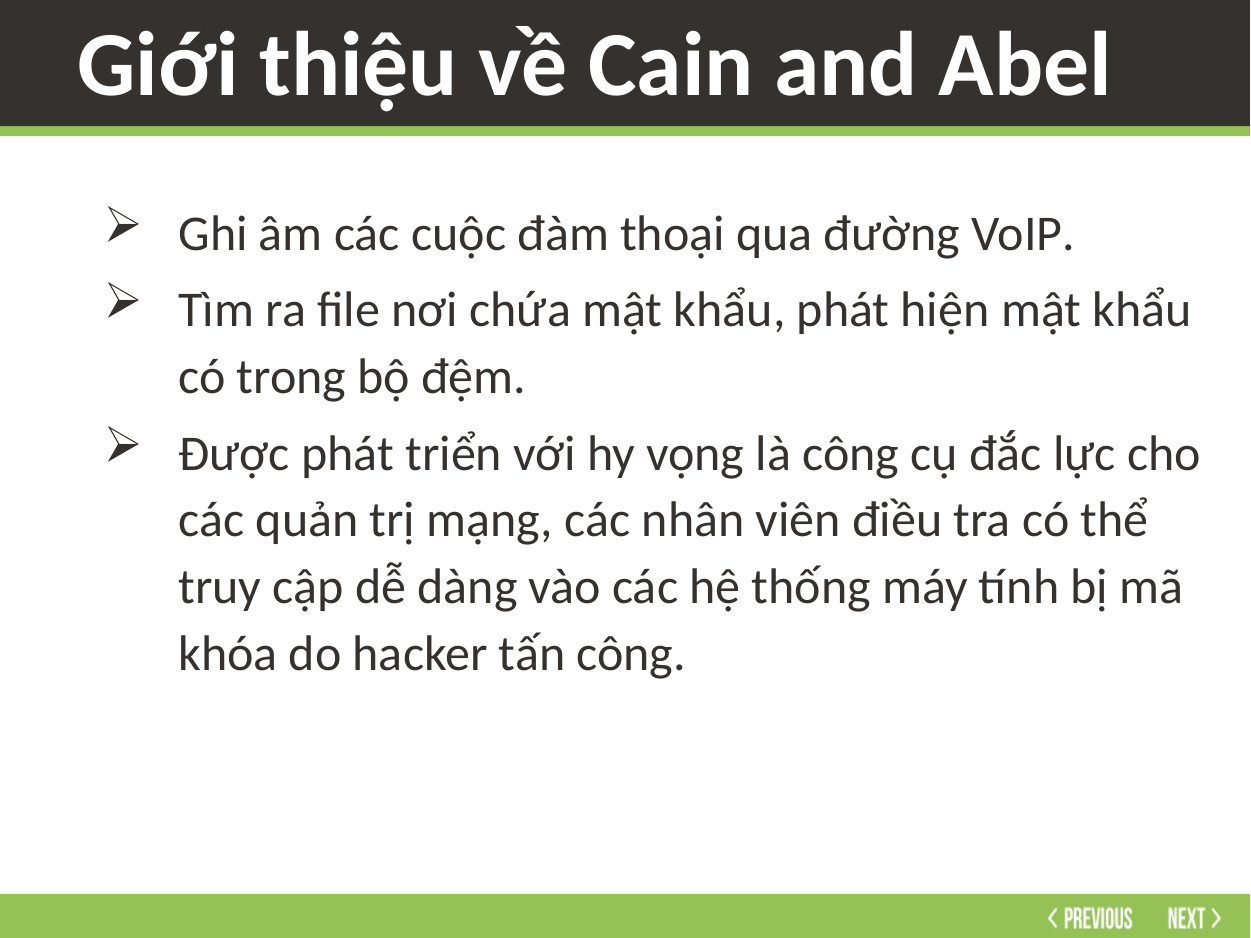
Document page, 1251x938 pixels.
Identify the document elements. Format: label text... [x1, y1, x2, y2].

picture [1157, 903, 1227, 934]
picture [1046, 903, 1138, 934]
list Ghi âm các cuộc đàm thoại qua đường VoIP. Tìm ra file nơi chứa mật khẩu, phát hiện mật khẩu có trong bộ đệm. Được phát triển với hy vọng là công cụ đắc lực cho các quản trị mạng, các nhân viên điều tra có thể truy cập dễ dàng vào các hệ thống máy tính bị mã khóa do hacker tấn công. [22, 186, 1230, 860]
title Giới thiệu về Cain and Abel [62, 0, 1188, 138]
